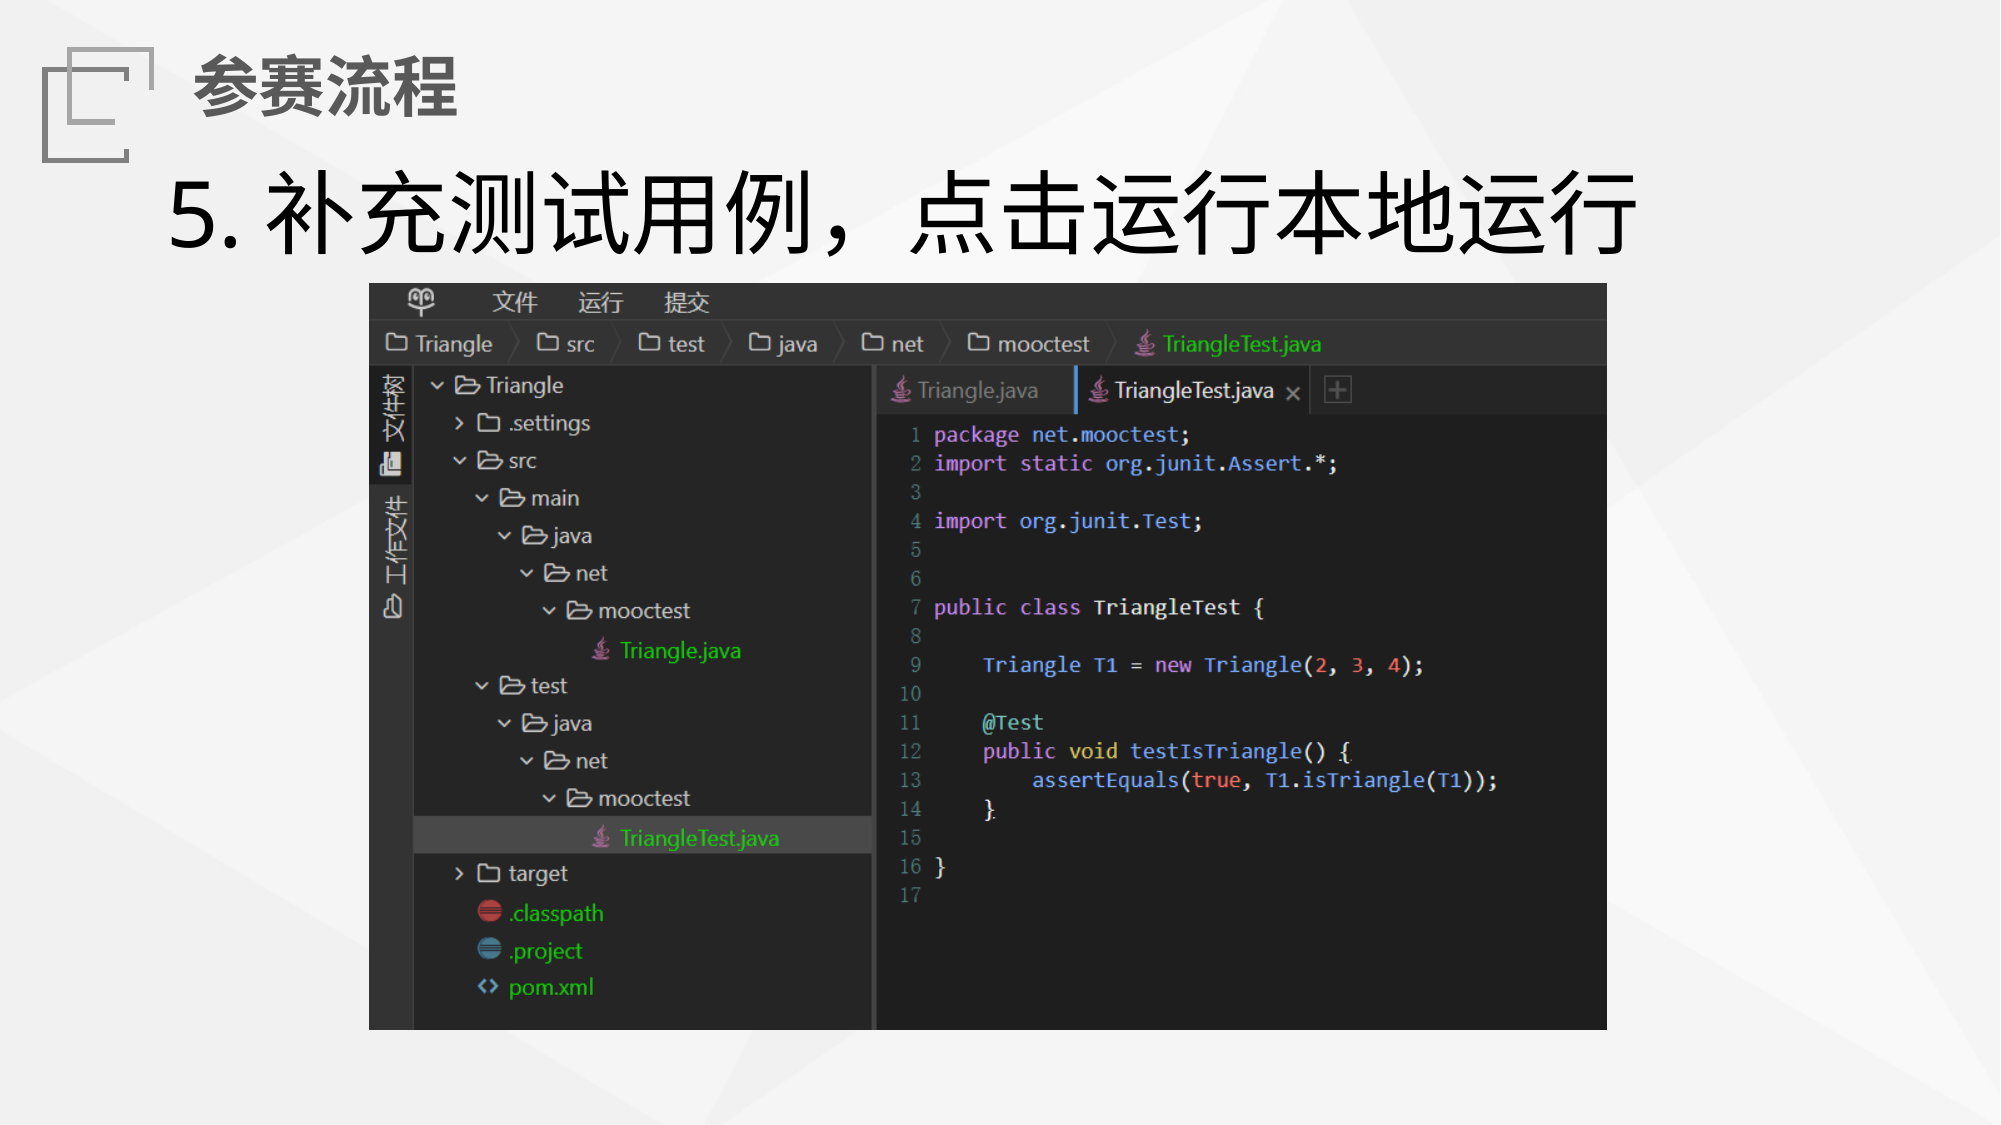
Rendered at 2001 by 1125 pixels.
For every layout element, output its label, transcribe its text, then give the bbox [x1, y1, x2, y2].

text_box [44, 68, 127, 162]
text_box 参赛流程 [177, 36, 475, 132]
picture [0, 0, 2001, 1125]
text_box 5.补充测试用例，点击运行本地运行 [151, 160, 1852, 272]
text_box [69, 48, 152, 123]
